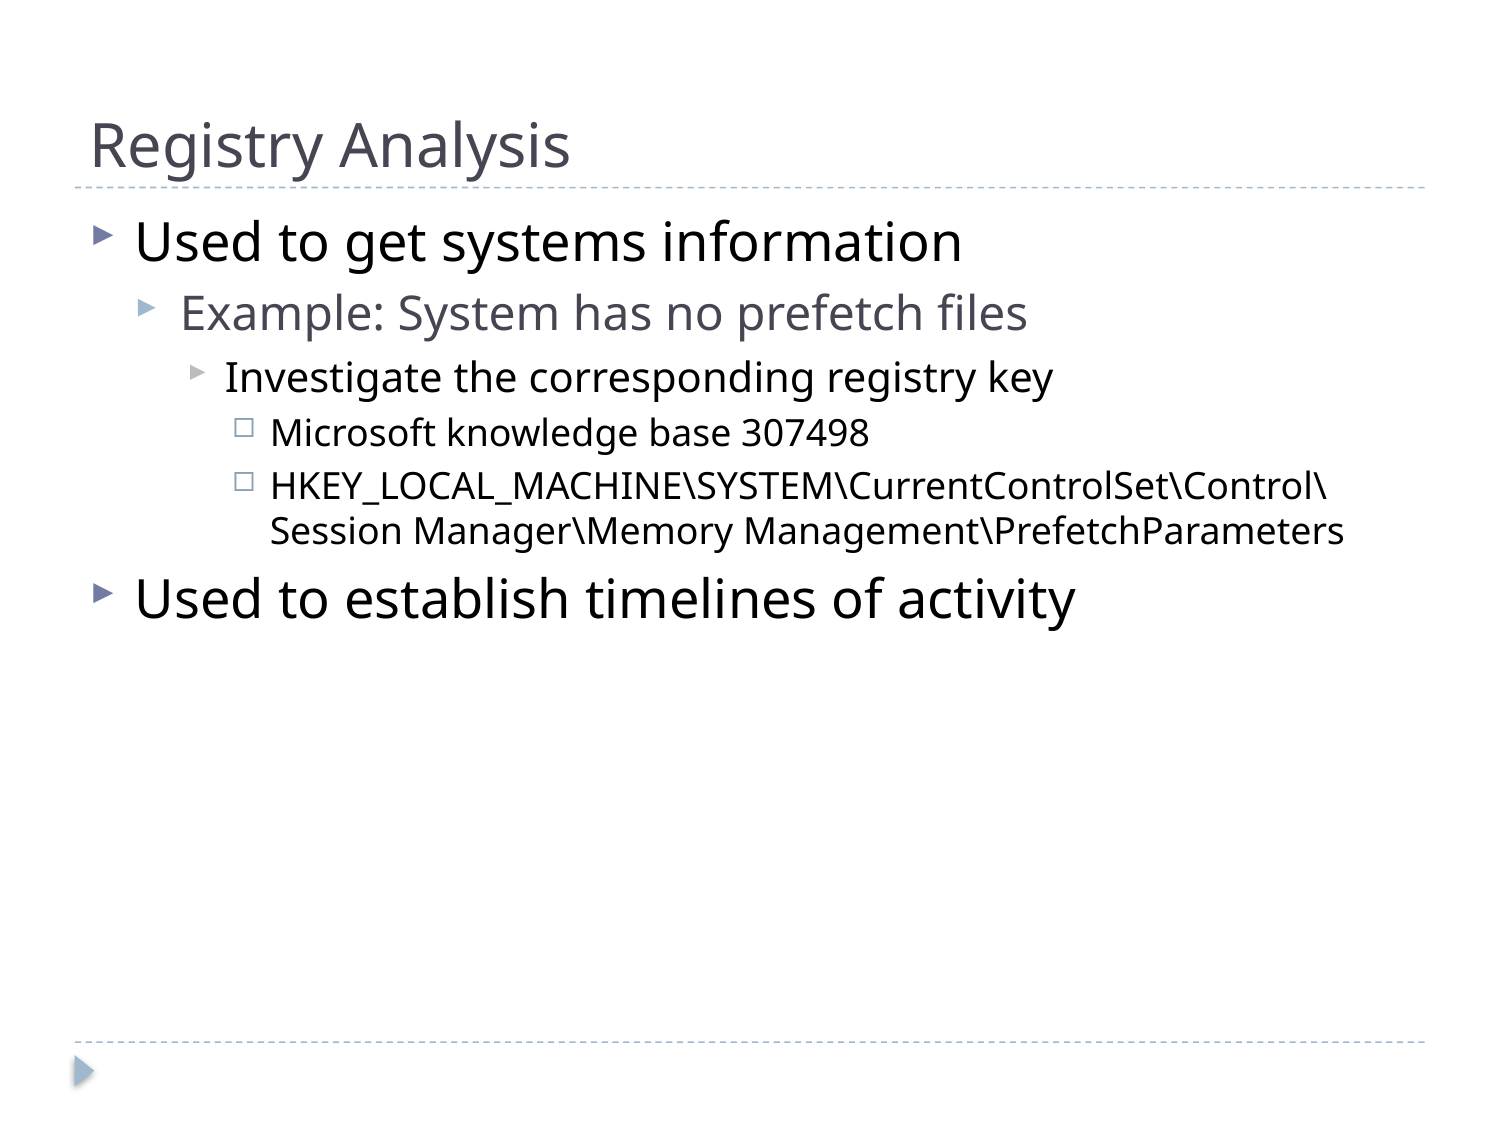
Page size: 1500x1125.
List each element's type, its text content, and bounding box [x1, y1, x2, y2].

list Used to get systems information Example: System has no prefetch files Investigate the corresponding registry key Microsoft knowledge base 307498 HKEY_LOCAL_MACHINE\SYSTEM\CurrentControlSet\Control\Session Manager\Memory Management\PrefetchParameters Used to establish timelines of activity [75, 200, 1425, 1010]
title Registry Analysis [75, 24, 1425, 188]
